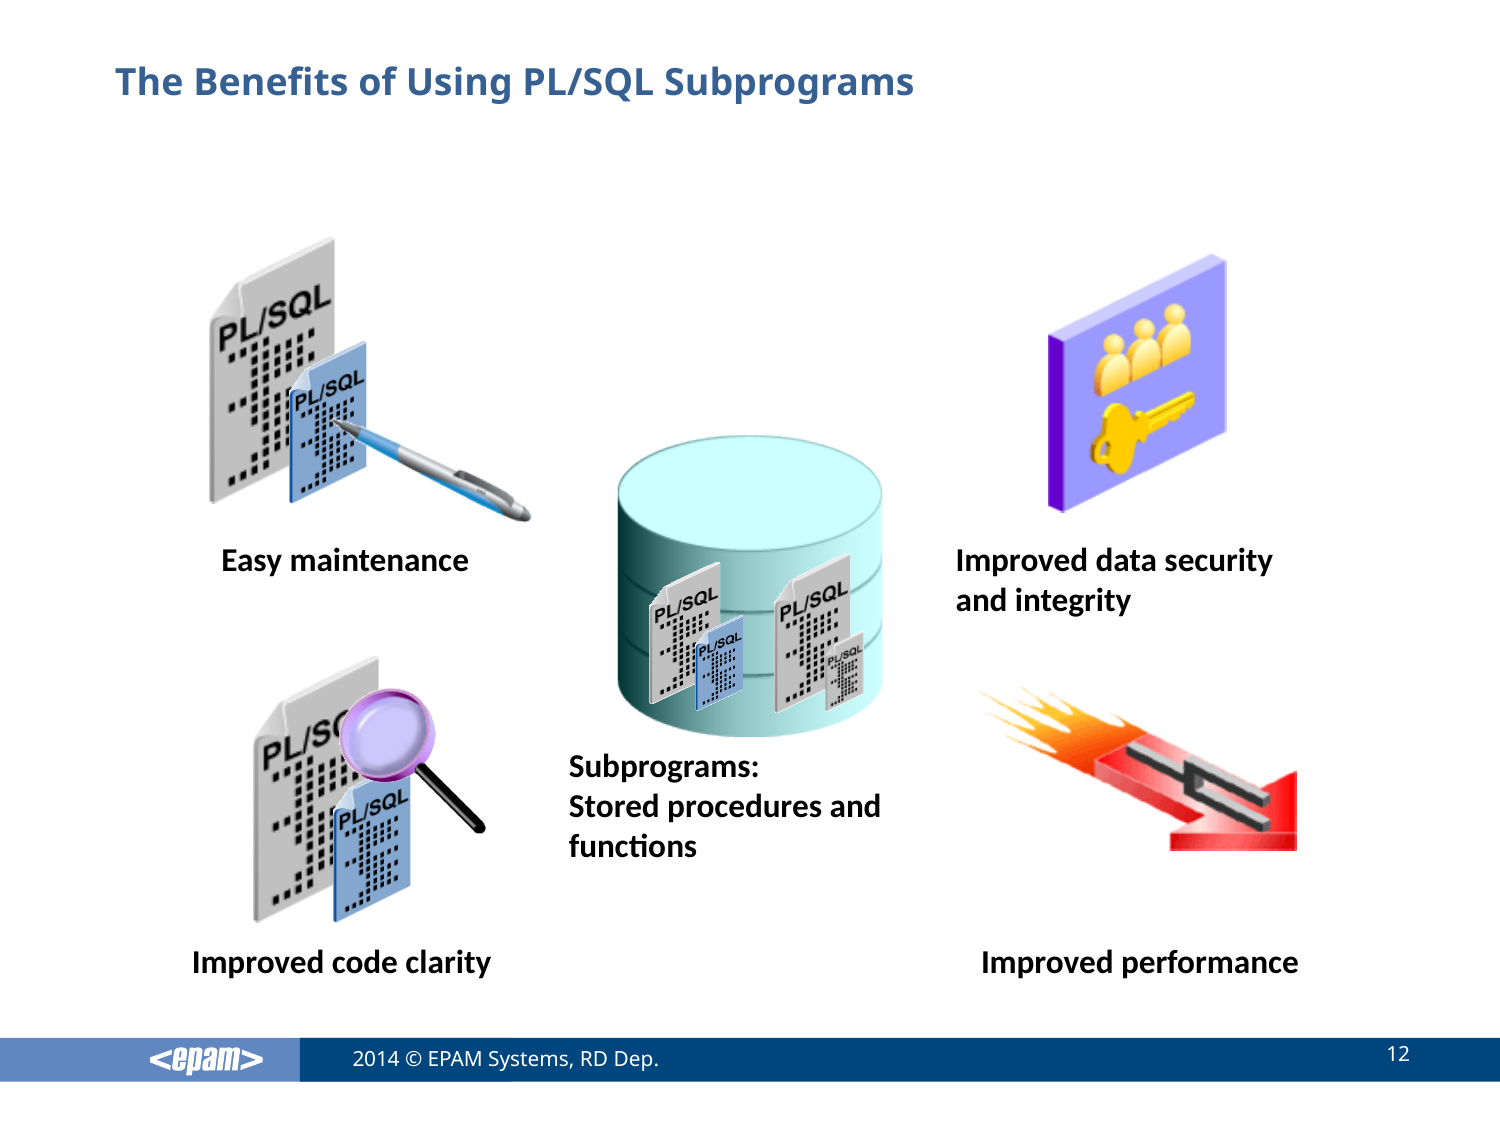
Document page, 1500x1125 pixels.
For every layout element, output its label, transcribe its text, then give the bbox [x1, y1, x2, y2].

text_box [586, 424, 912, 750]
picture [977, 687, 1298, 851]
text_box Improved code clarity [178, 933, 566, 988]
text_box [253, 656, 492, 926]
text_box Subprograms: Stored procedures and functions [555, 737, 943, 871]
text_box Improved performance [900, 933, 1375, 988]
slide_number 12 [1262, 1025, 1425, 1085]
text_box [209, 237, 535, 581]
picture [1048, 253, 1227, 513]
text_box The Benefits of Using PL/SQL Subprograms [99, 49, 1399, 194]
text_box Improved data security and integrity [942, 531, 1333, 625]
footer 2014 © EPAM Systems, RD Dep. [337, 1028, 738, 1088]
